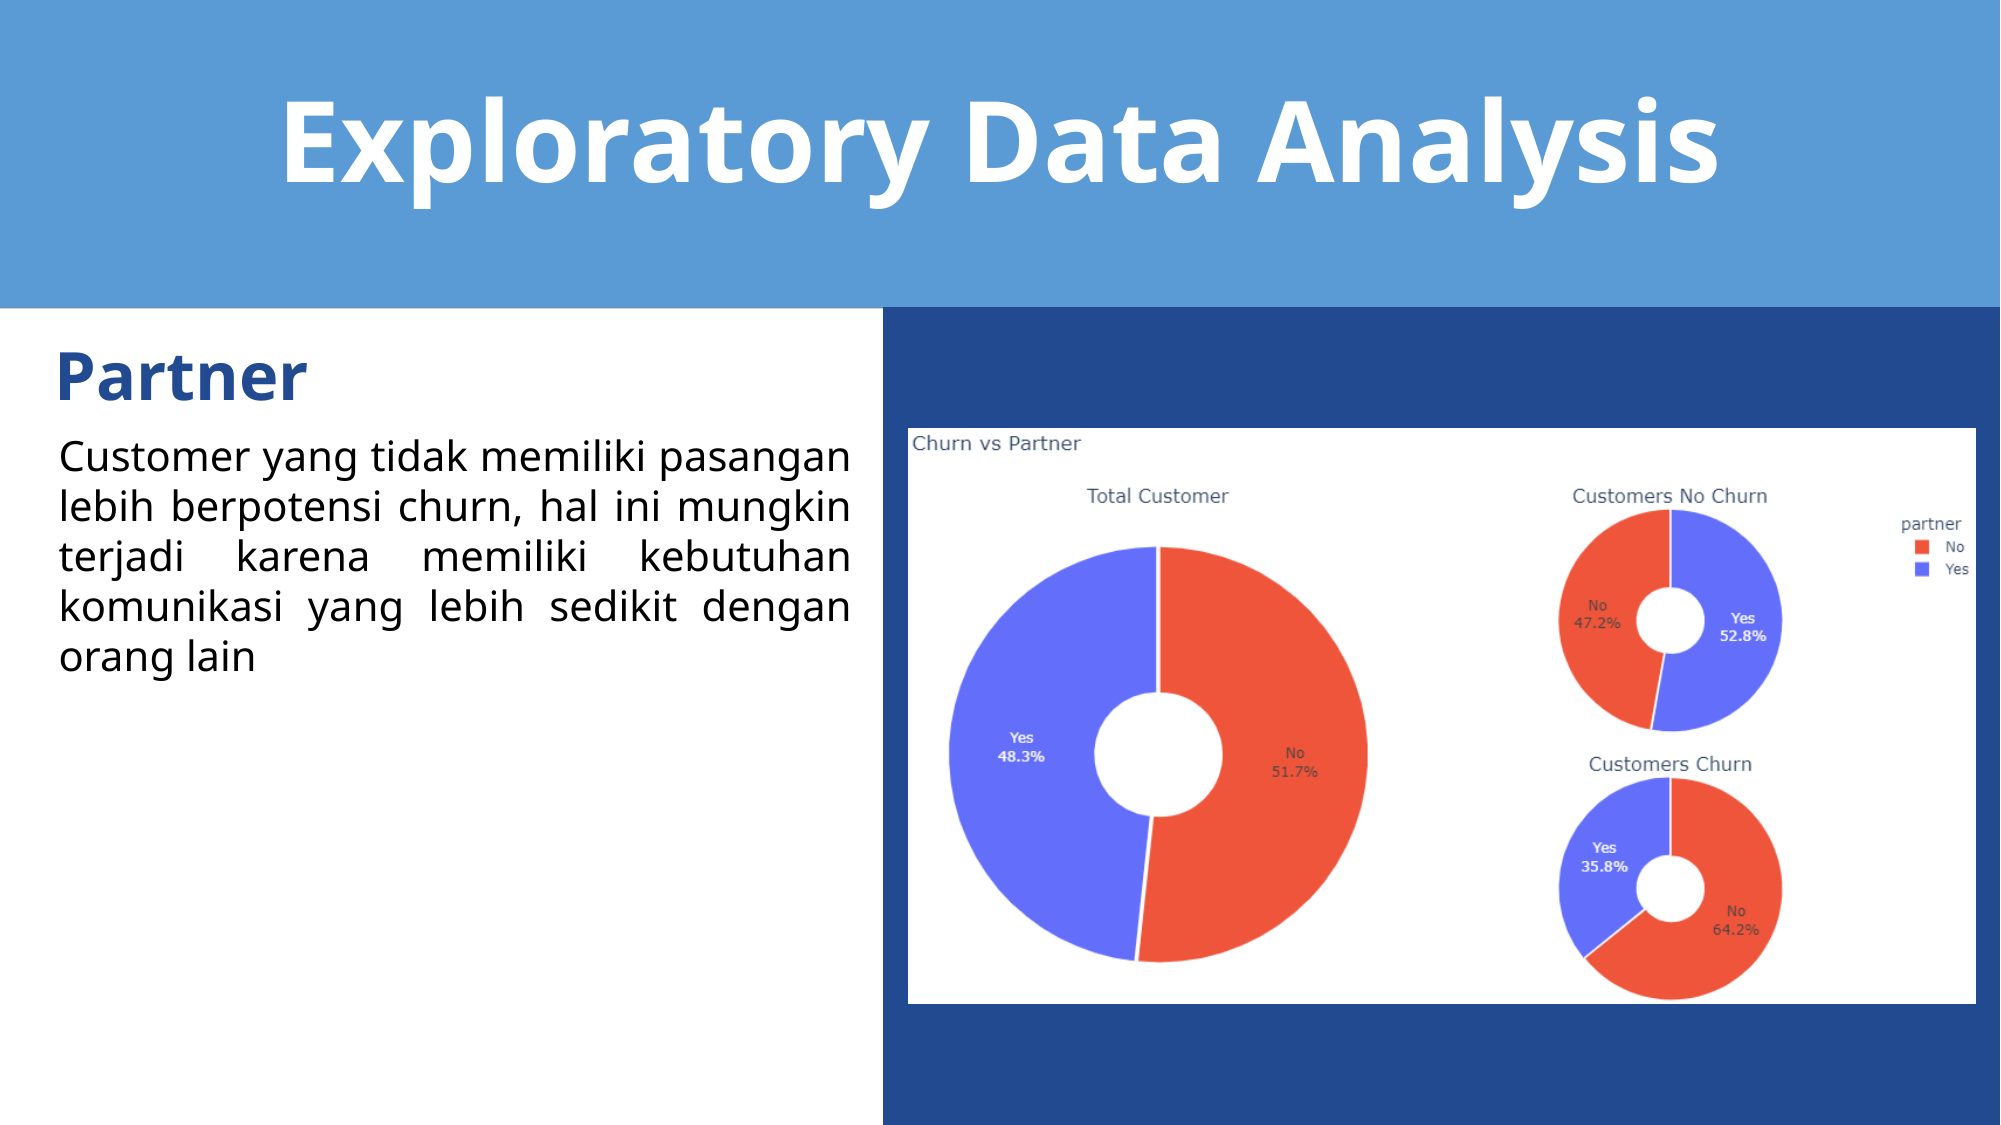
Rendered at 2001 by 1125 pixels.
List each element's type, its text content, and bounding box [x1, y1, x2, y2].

text_box Partner [39, 326, 504, 421]
picture [908, 428, 1976, 1004]
text_box [883, 307, 2000, 1125]
list Exploratory Data Analysis [0, 0, 2000, 308]
text_box Customer yang tidak memiliki pasangan lebih berpotensi churn, hal ini mungkin terjadi karena memiliki kebutuhan komunikasi yang lebih sedikit dengan orang lain [43, 422, 867, 687]
